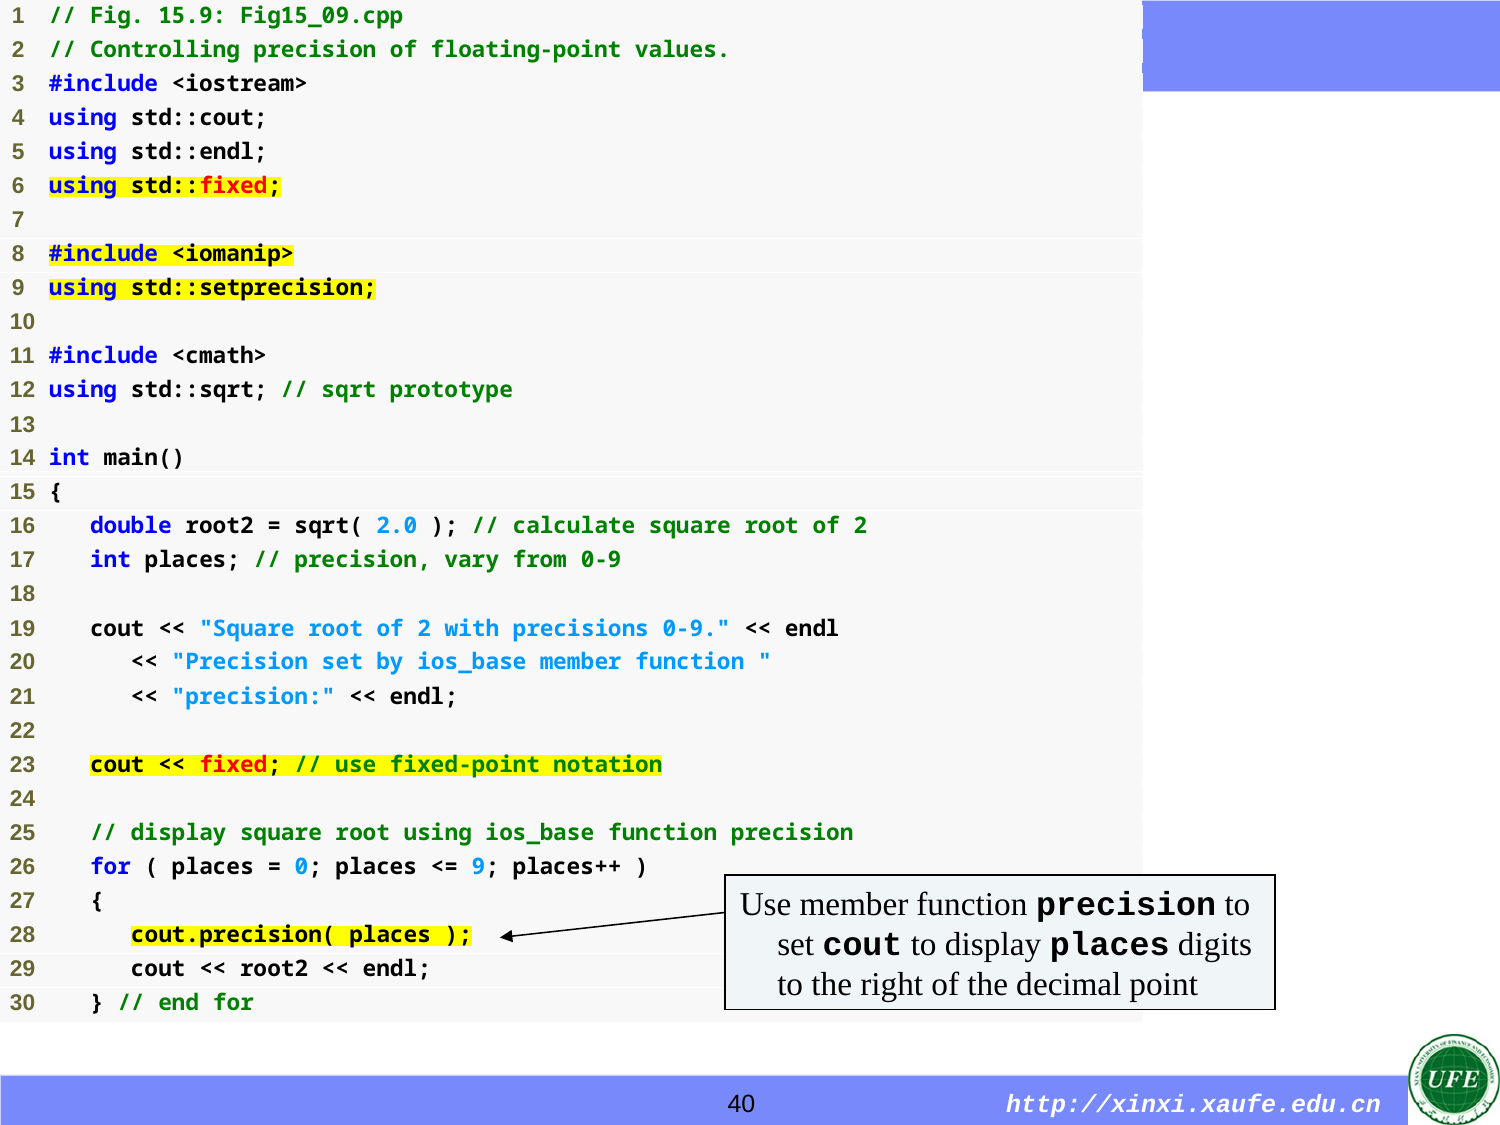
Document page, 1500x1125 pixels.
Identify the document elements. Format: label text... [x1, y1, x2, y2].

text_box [0, 0, 1147, 1052]
text_box Use member function precision to set cout to display places digits to the right of the decimal point [1147, 874, 1275, 1010]
picture [1408, 1034, 1500, 1125]
slide_number 40 [712, 1080, 775, 1121]
